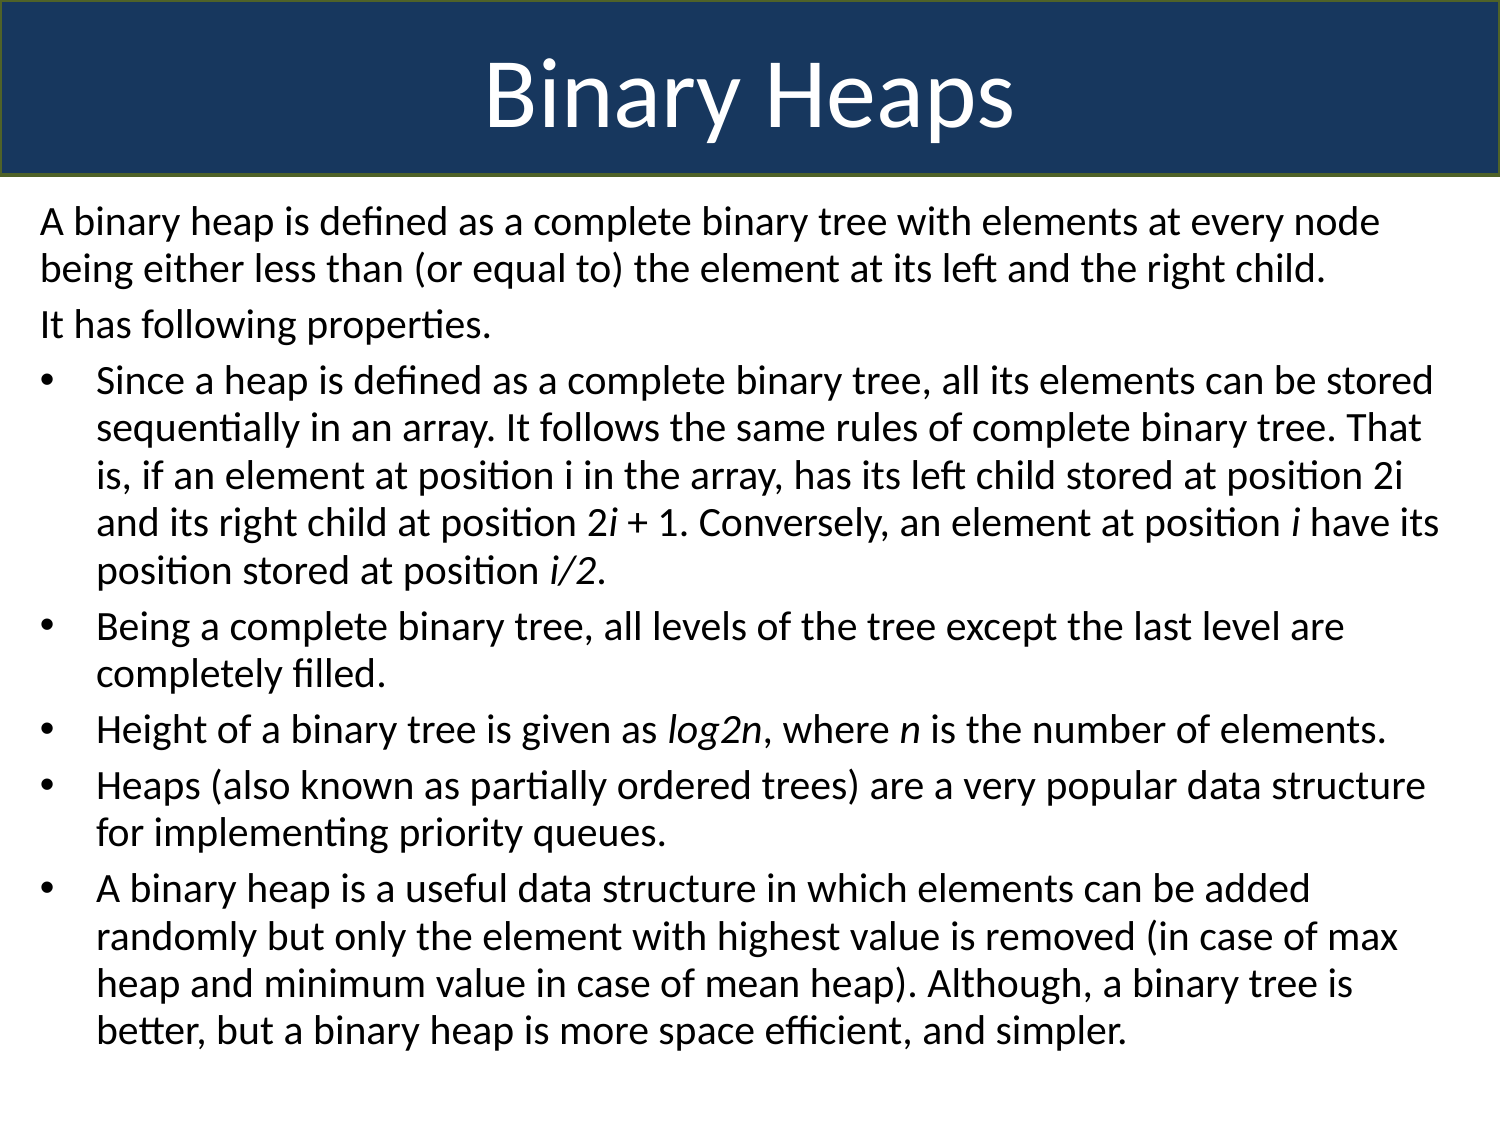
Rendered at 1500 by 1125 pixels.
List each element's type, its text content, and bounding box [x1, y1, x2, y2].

text_box Binary Heaps [0, 0, 1500, 177]
text_box A binary heap is defined as a complete binary tree with elements at every node being either less than (or equal to) the element at its left and the right child. It has following properties. Since a heap is defined as a complete binary tree, all its elements can be stored sequentially in an array. It follows the same rules of complete binary tree. That is, if an element at position i in the array, has its left child stored at position 2i and its right child at position 2i + 1. Conversely, an element at position i have its position stored at position i/2. Being a complete binary tree, all levels of the tree except the last level are completely filled. Height of a binary tree is given as log2n, where n is the number of elements. Heaps (also known as partially ordered trees) are a very popular data structure for implementing priority queues. A binary heap is a useful data structure in which elements can be added randomly but only the element with highest value is removed (in case of max heap and minimum value in case of mean heap). Although, a binary tree is better, but a binary heap is more space efficient, and simpler. [24, 190, 1475, 925]
